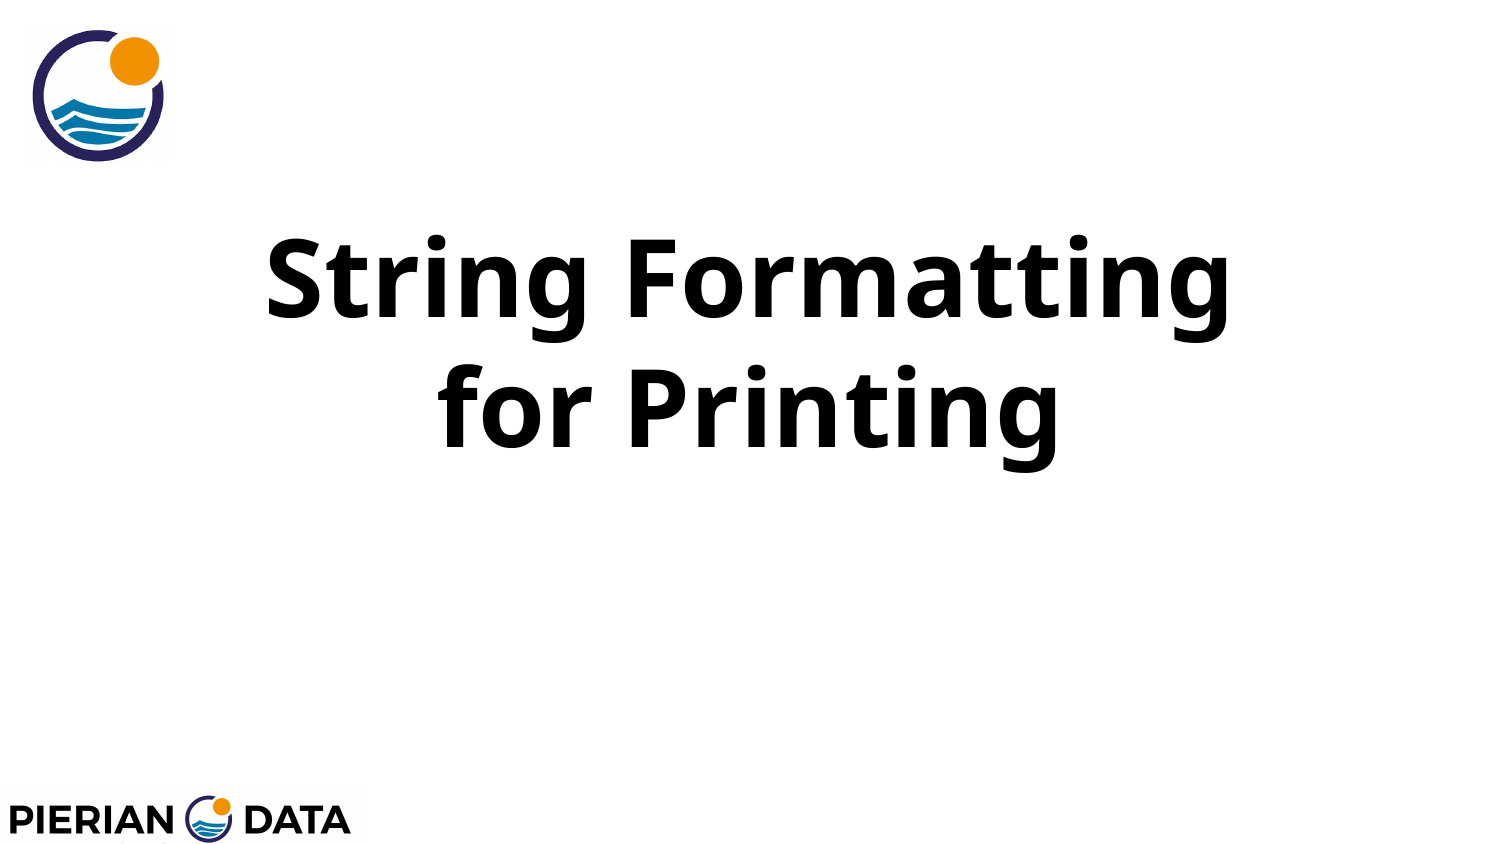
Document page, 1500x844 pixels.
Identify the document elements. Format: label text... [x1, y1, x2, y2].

picture [24, 24, 172, 167]
picture [0, 787, 368, 844]
title String Formatting for Printing [51, 253, 1449, 484]
